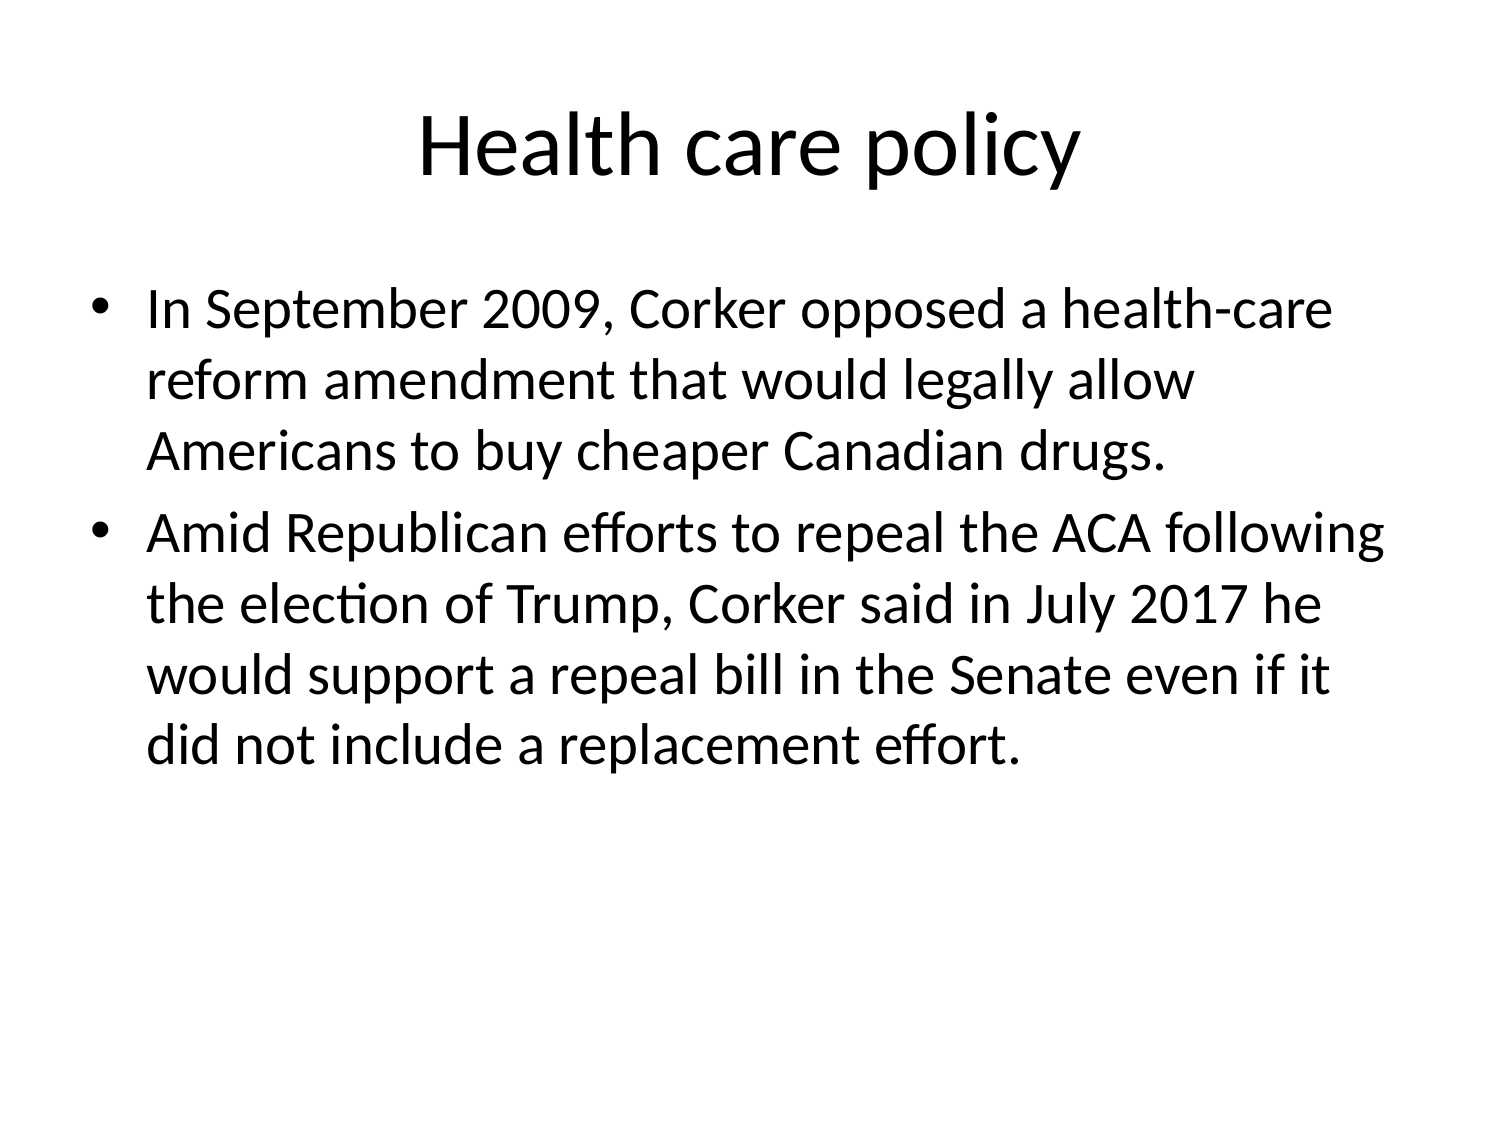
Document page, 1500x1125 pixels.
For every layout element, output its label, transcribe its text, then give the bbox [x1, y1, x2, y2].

list In September 2009, Corker opposed a health-care reform amendment that would legally allow Americans to buy cheaper Canadian drugs. Amid Republican efforts to repeal the ACA following the election of Trump, Corker said in July 2017 he would support a repeal bill in the Senate even if it did not include a replacement effort. [75, 262, 1425, 1005]
title Health care policy [75, 45, 1425, 233]
